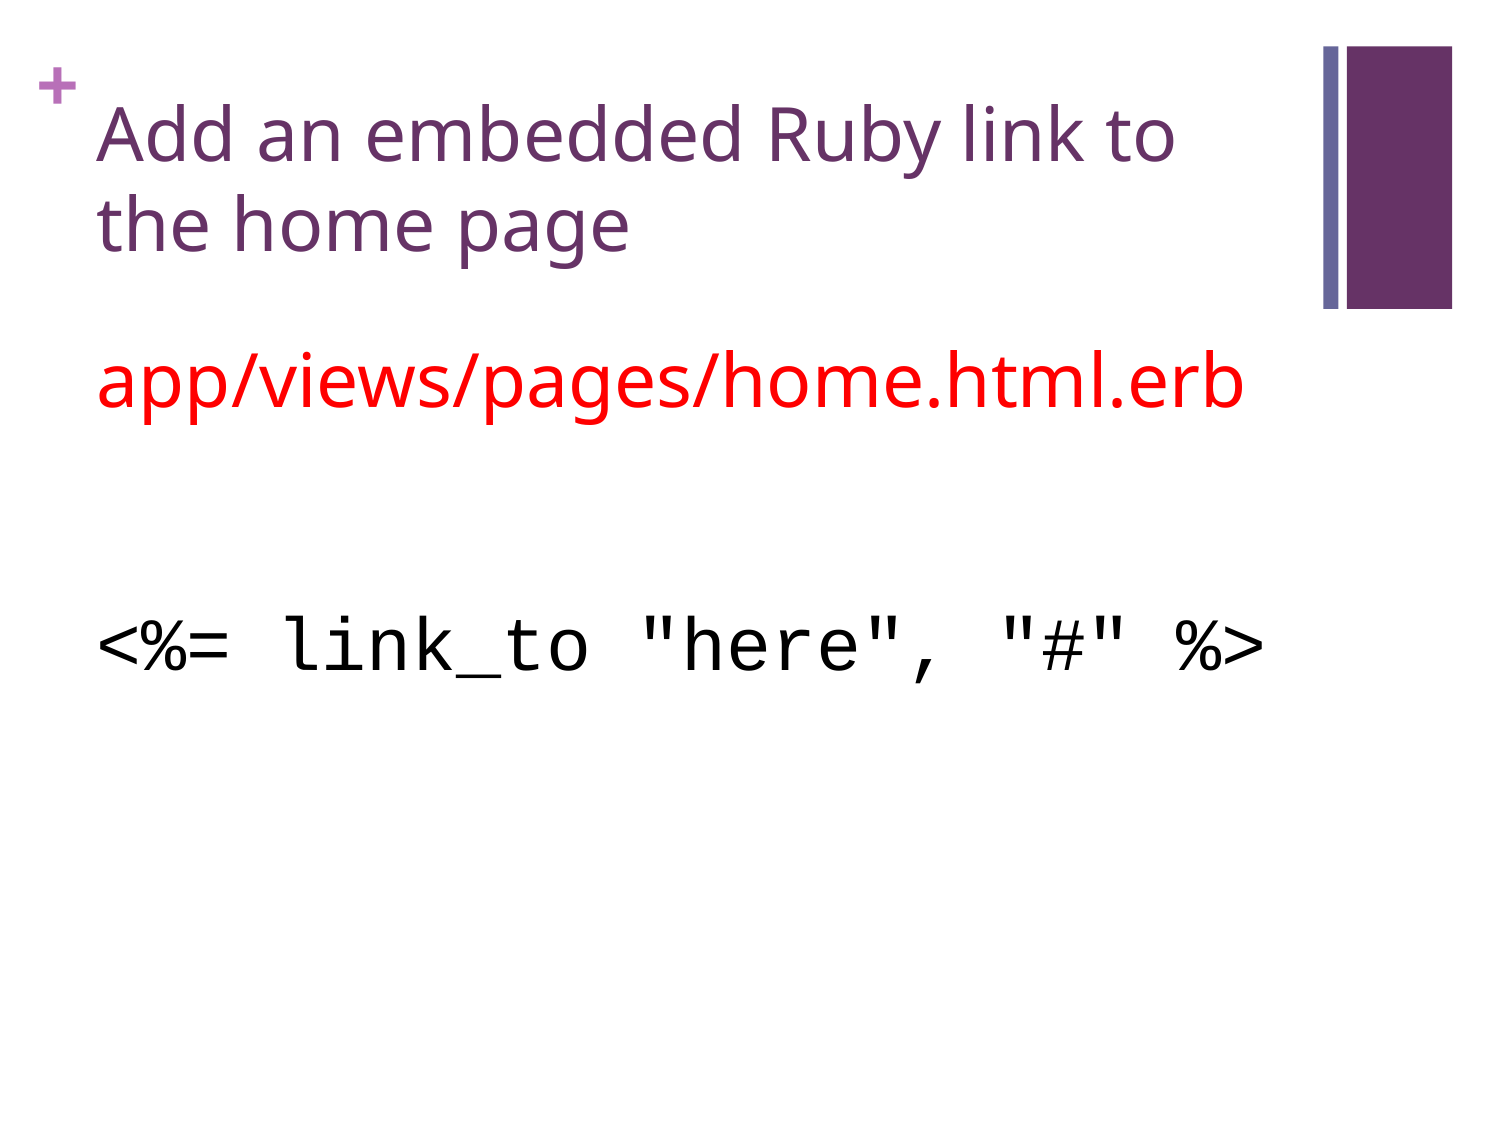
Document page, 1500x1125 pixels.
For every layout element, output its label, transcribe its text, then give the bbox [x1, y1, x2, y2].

list app/views/pages/home.html.erb <%= link_to "here", "#" %> [81, 324, 1322, 1005]
title Add an embedded Ruby link to the home page [81, 79, 1322, 263]
